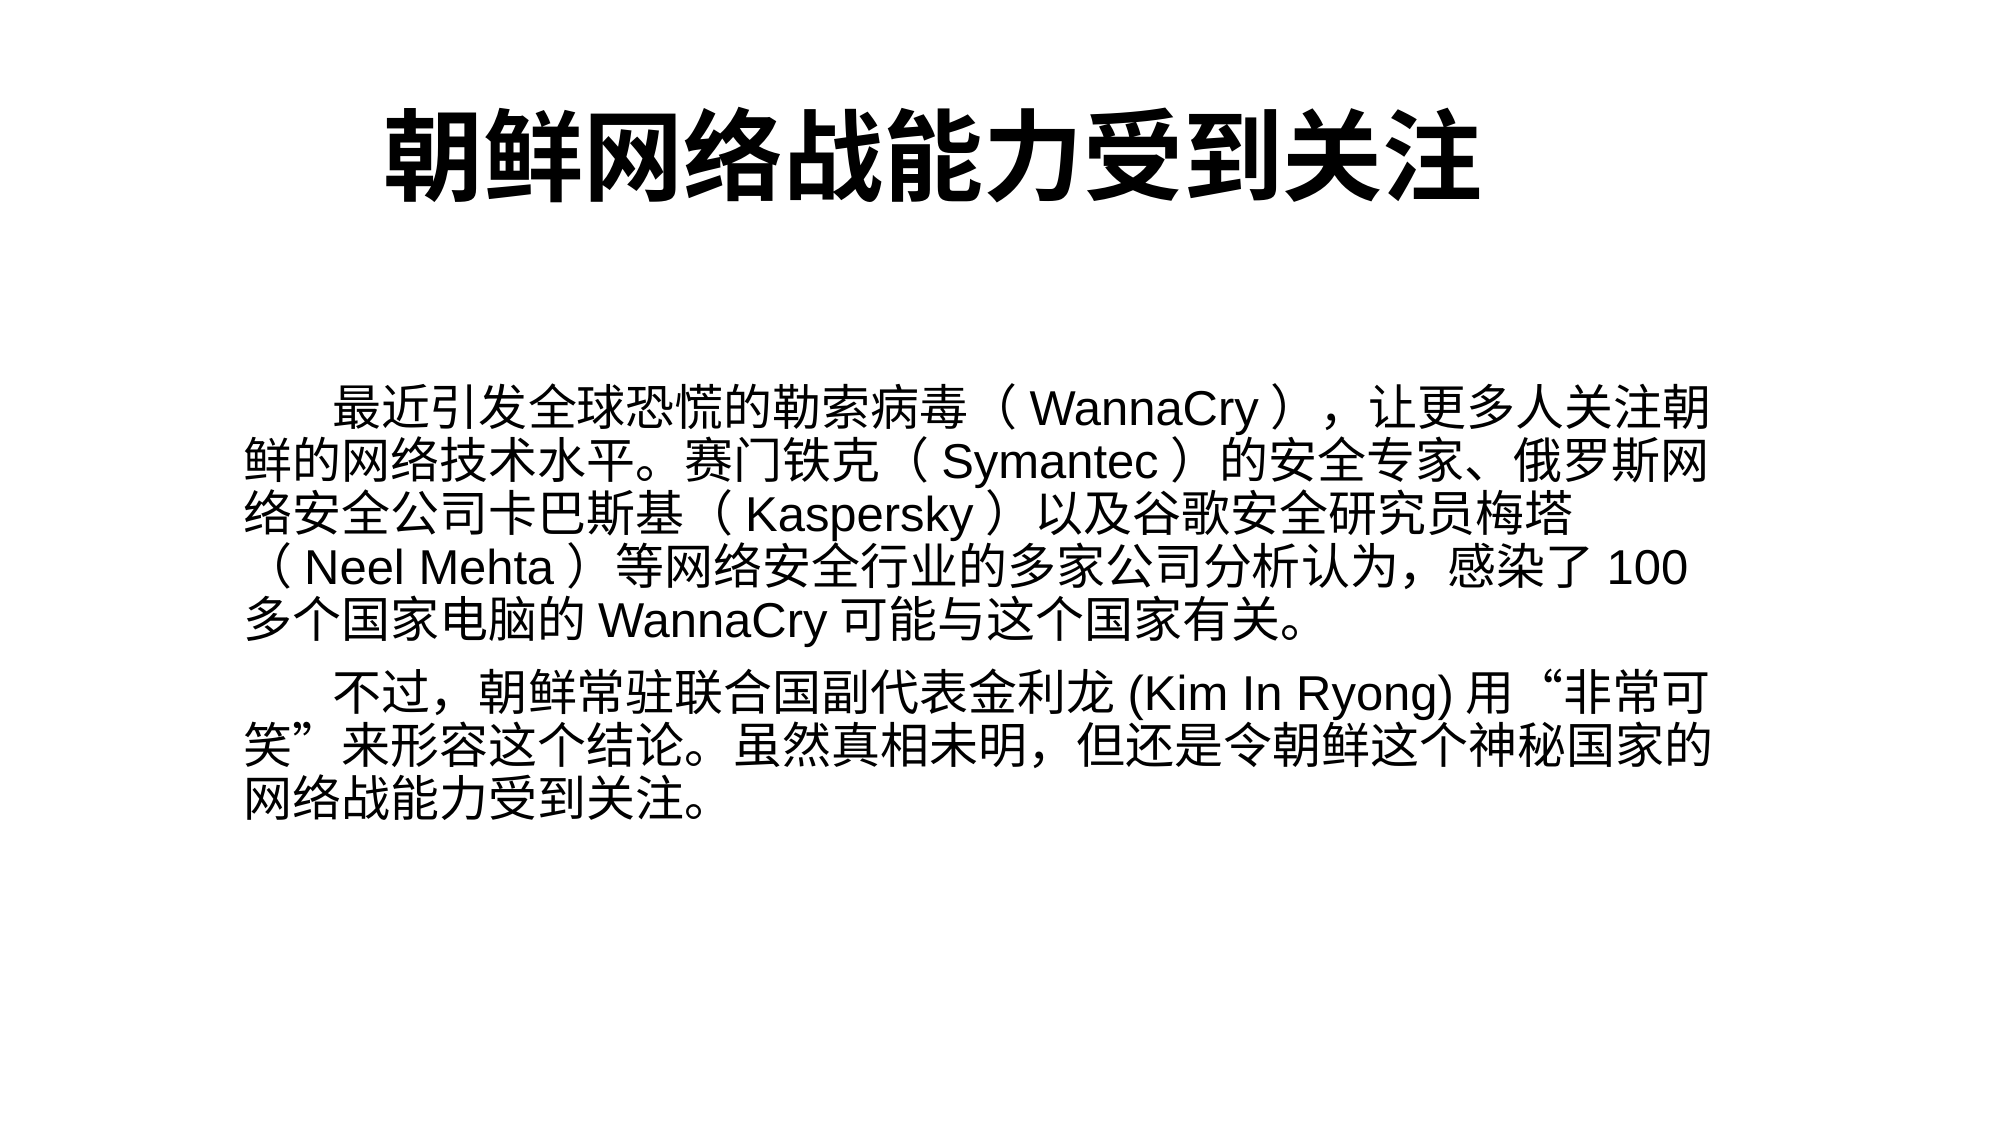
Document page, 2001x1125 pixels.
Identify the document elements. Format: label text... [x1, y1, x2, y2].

title 朝鲜网络战能力受到关注 [176, 80, 1691, 223]
subtitle 最近引发全球恐慌的勒索病毒（WannaCry），让更多人关注朝鲜的网络技术水平。赛门铁克（Symantec）的安全专家、俄罗斯网络安全公司卡巴斯基（Kaspersky）以及谷歌安全研究员梅塔（Neel Mehta）等网络安全行业的多家公司分析认为，感染了100多个国家电脑的WannaCry可能与这个国家有关。 不过，朝鲜常驻联合国副代表金利龙(Kim In Ryong)用“非常可笑”来形容这个结论。虽然真相未明，但还是令朝鲜这个神秘国家的网络战能力受到关注。 [228, 375, 1730, 835]
